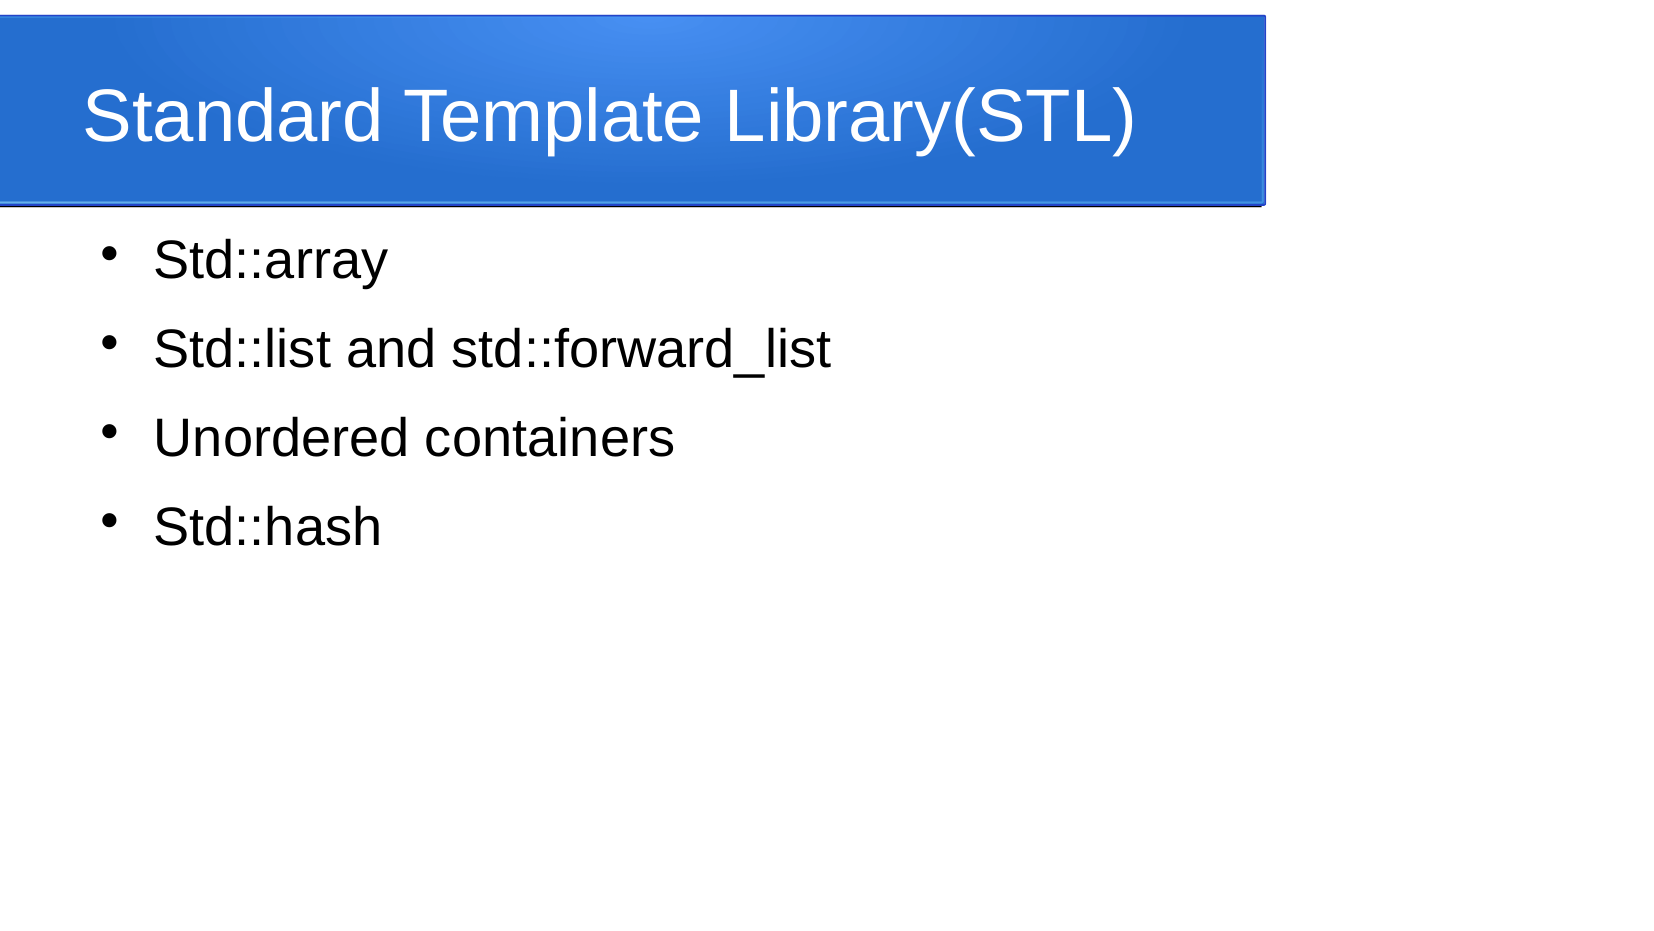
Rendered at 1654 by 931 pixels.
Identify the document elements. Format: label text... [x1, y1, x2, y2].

text_box Std::array Std::list and std::forward_list Unordered containers Std::hash [82, 224, 1571, 764]
picture [0, 13, 1269, 211]
text_box Standard Template Library(STL) [82, 35, 1235, 189]
